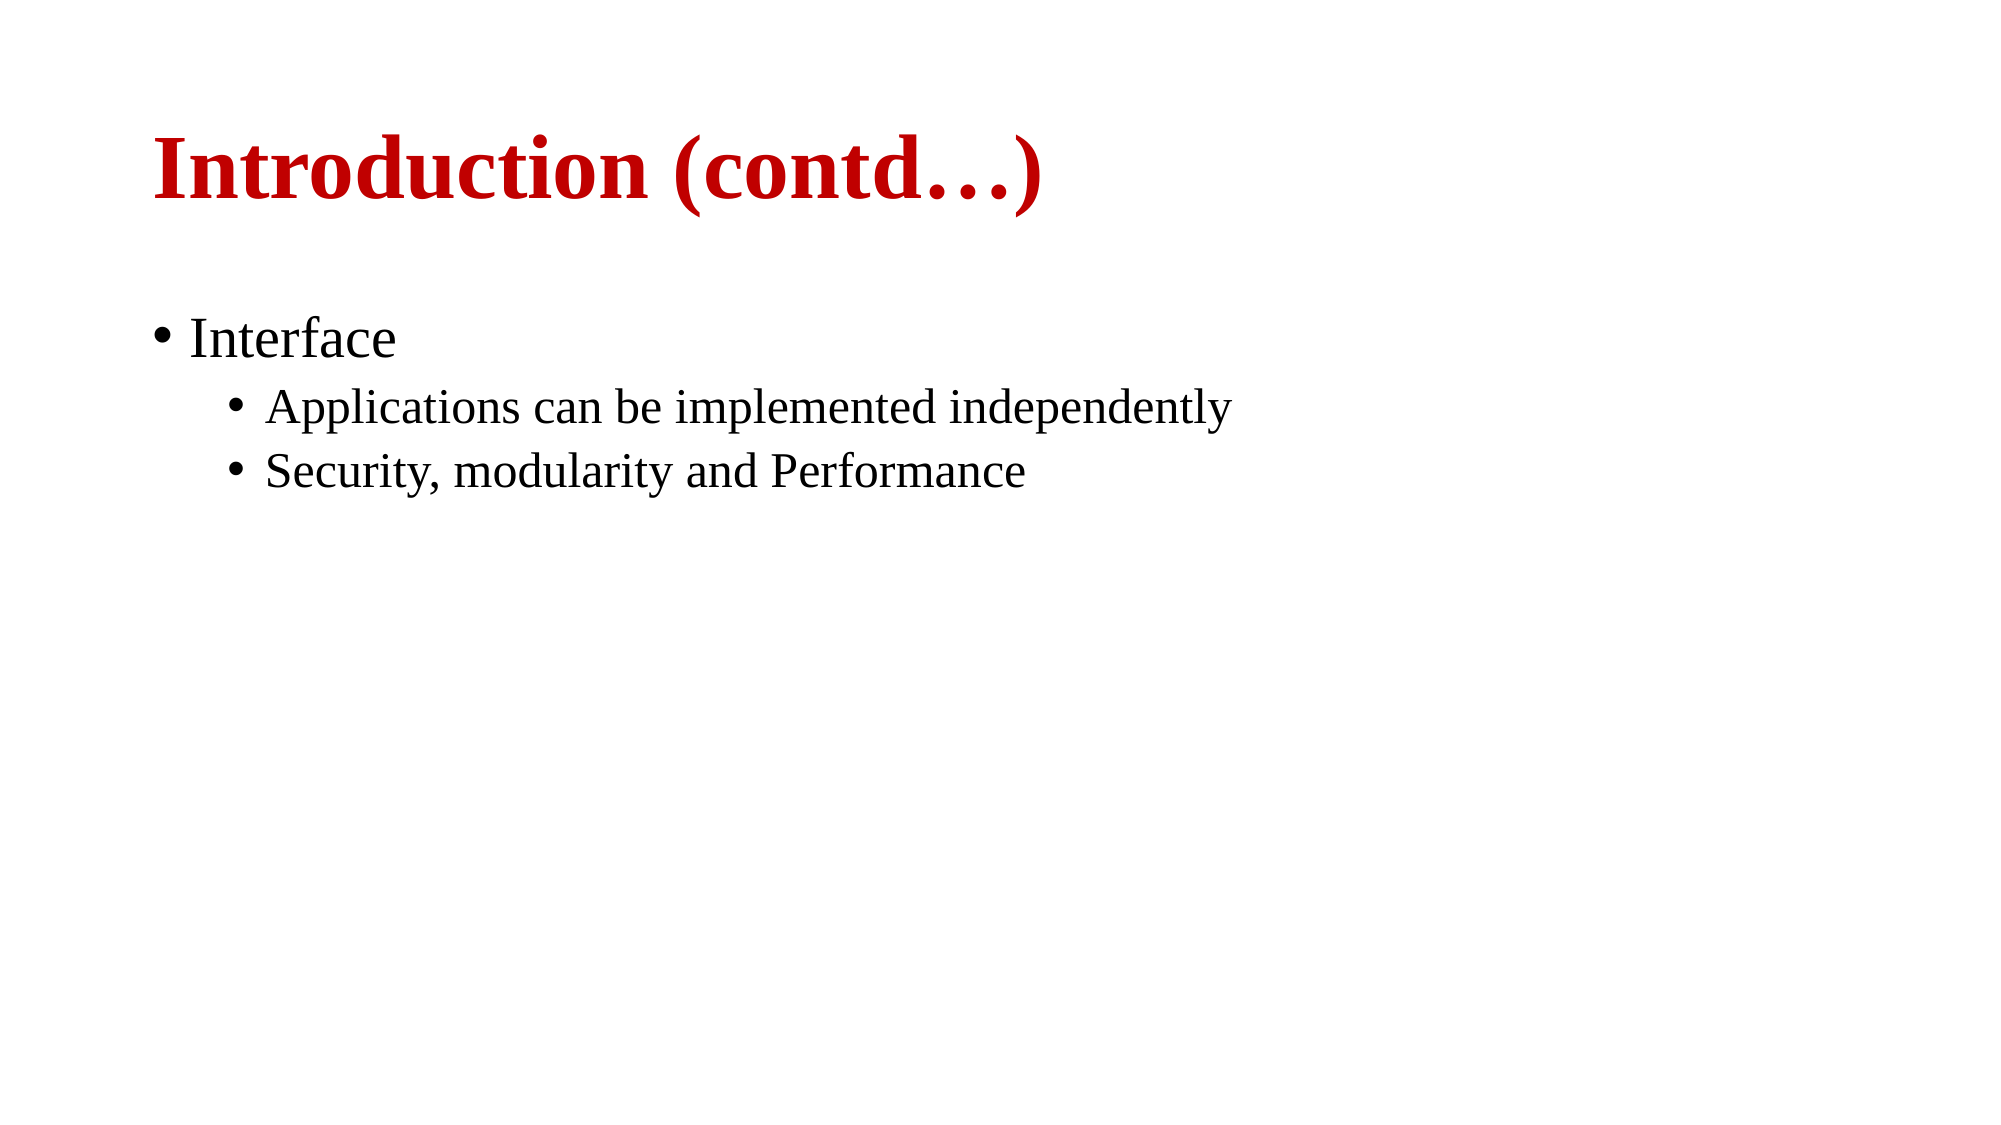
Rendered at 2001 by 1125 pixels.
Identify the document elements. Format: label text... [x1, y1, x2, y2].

list Interface Applications can be implemented independently Security, modularity and Performance [137, 299, 1863, 1014]
title Introduction (contd…) [137, 59, 1863, 278]
